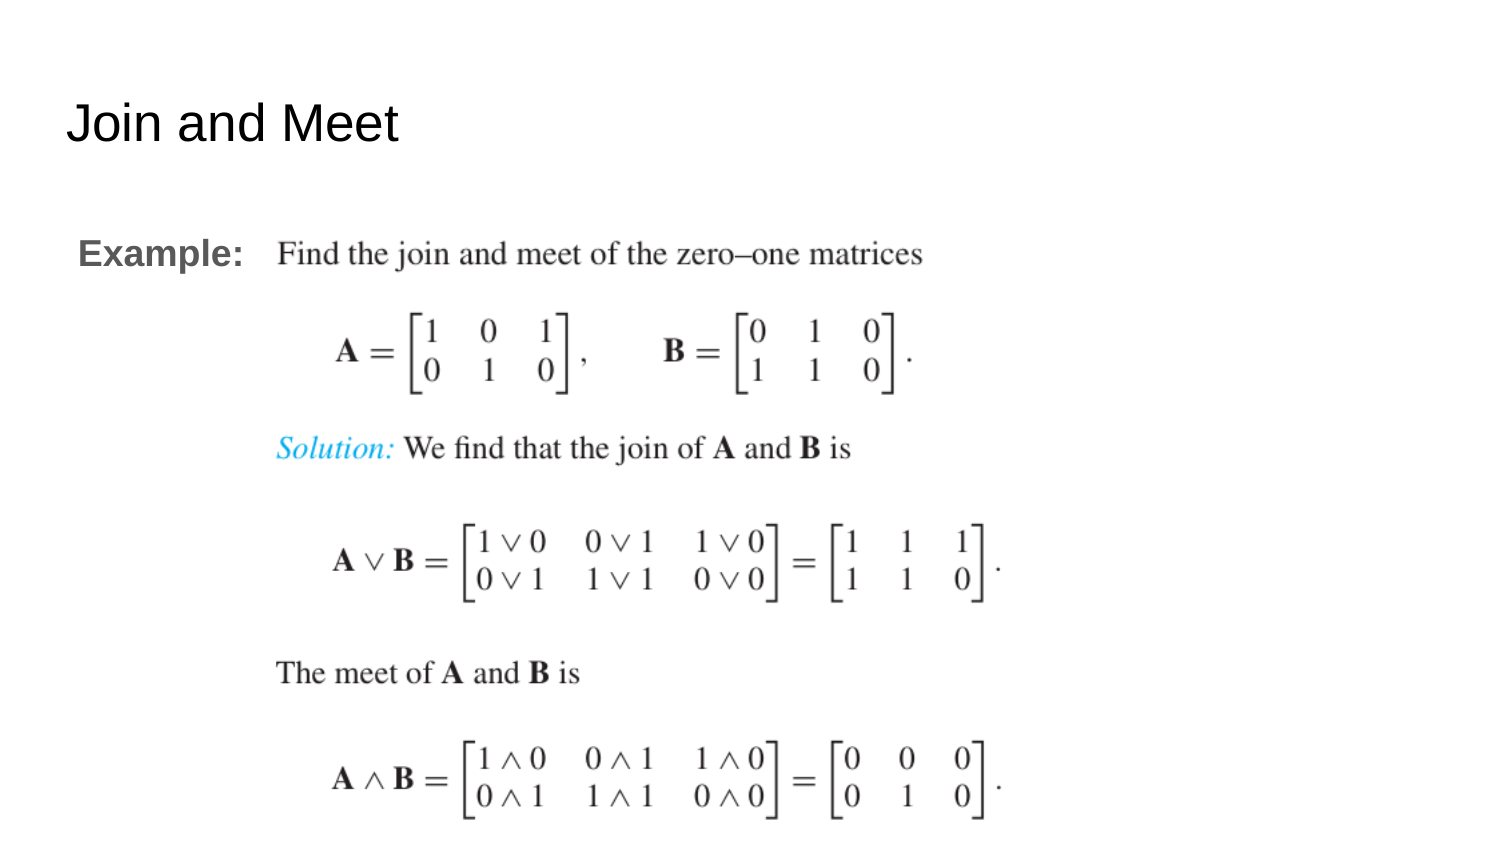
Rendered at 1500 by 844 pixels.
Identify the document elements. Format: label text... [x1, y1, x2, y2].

picture [262, 227, 939, 413]
title Join and Meet [51, 72, 1449, 167]
picture [262, 421, 1112, 832]
text_box Example: [62, 213, 1461, 733]
